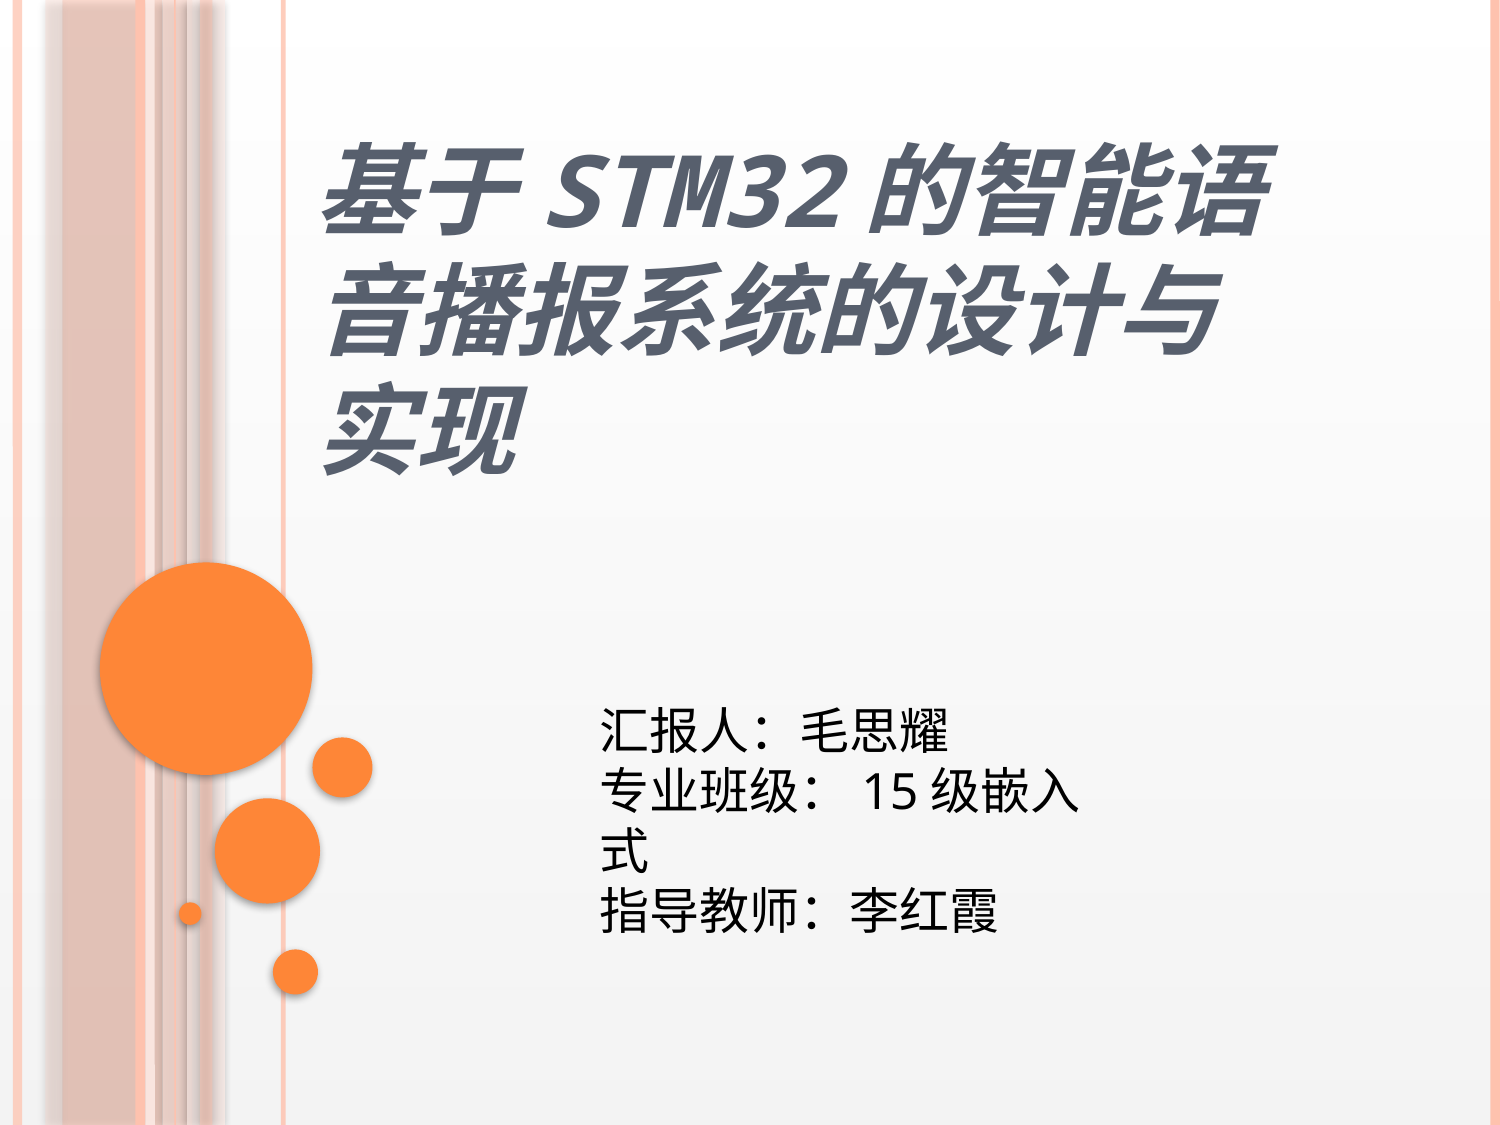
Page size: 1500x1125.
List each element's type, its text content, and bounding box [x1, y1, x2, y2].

text_box 汇报人：毛思耀 专业班级：15级嵌入式 指导教师：李红霞 [584, 692, 1128, 948]
title 基于STM32的智能语音播报系统的设计与实现 [301, 184, 1314, 496]
